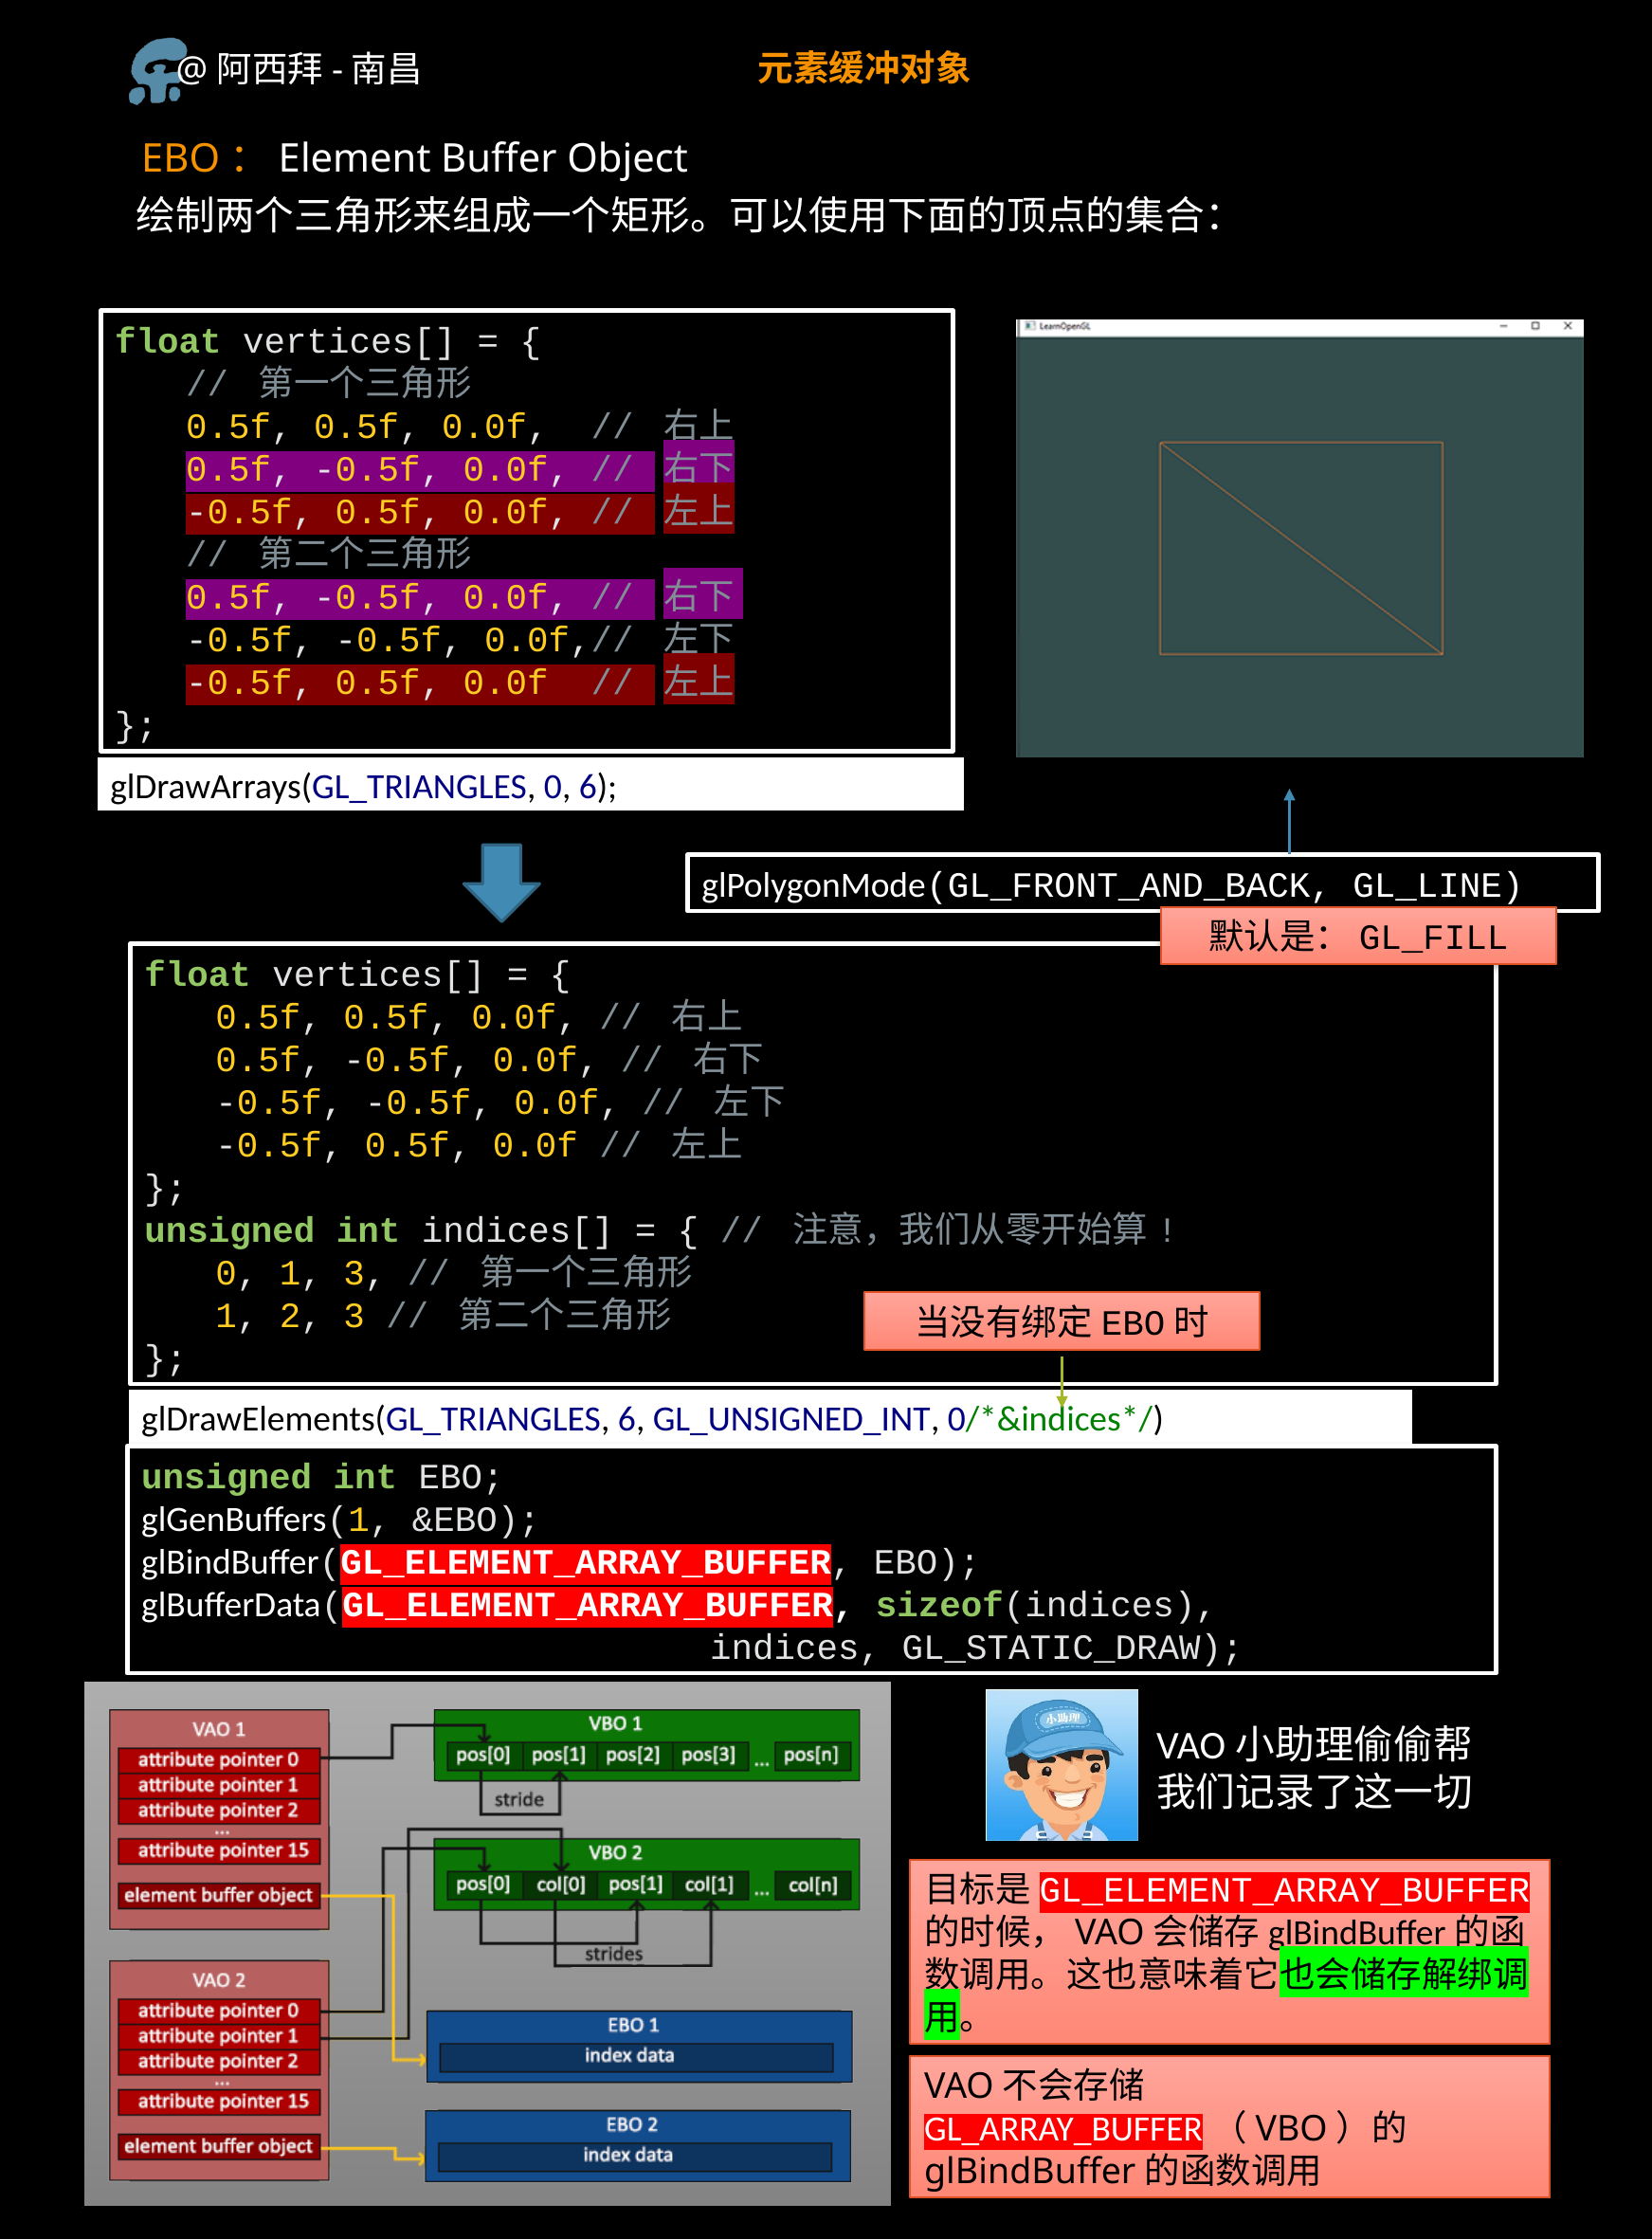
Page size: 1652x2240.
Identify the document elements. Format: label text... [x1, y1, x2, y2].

text_box [462, 843, 541, 923]
text_box 当没有绑定EBO时 [863, 1291, 1261, 1351]
text_box VAO小助理偷偷帮我们记录了这一切 [1144, 1712, 1498, 1822]
text_box 默认是：GL_FILL [1160, 906, 1557, 965]
text_box glPolygonMode(GL_FRONT_AND_BACK, GL_LINE) [685, 852, 1601, 913]
text_box VAO不会存储GL_ARRAY_BUFFER（VBO）的glBindBuffer的函数调用 [909, 2055, 1551, 2198]
text_box glDrawArrays(GL_TRIANGLES, 0, 6); [95, 755, 967, 813]
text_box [82, 1675, 893, 2223]
text_box glDrawElements(GL_TRIANGLES, 6, GL_UNSIGNED_INT, 0/*&indices*/) [126, 1387, 1415, 1444]
picture [986, 1688, 1138, 1842]
text_box unsigned int EBO; glGenBuffers(1, &EBO); glBindBuffer(GL_ELEMENT_ARRAY_BUFFER, EBO); glBufferData(GL_ELEMENT_ARRAY_BUFFER, sizeof(indices), indices, GL_STATIC_DRAW); [125, 1444, 1498, 1675]
text_box EBO：Element Buffer Object [127, 124, 1411, 183]
text_box float vertices[] = { // 第一个三角形 0.5f, 0.5f, 0.0f, // 右上 0.5f, -0.5f, 0.0f, // 右下 -0.5f, 0.5f, 0.0f, // 左上 // 第二个三角形 0.5f, -0.5f, 0.0f, // 右下 -0.5f, -0.5f, 0.0f,// 左下 -0.5f, 0.5f, 0.0f // 左上 }; [99, 308, 955, 754]
text_box 元素缓冲对象 [448, 38, 1280, 96]
picture [1016, 319, 1585, 758]
text_box float vertices[] = { 0.5f, 0.5f, 0.0f, // 右上 0.5f, -0.5f, 0.0f, // 右下 -0.5f, -0.5f, 0.0f, // 左下 -0.5f, 0.5f, 0.0f // 左上 }; unsigned int indices[] = { // 注意，我们从零开始算! 0, 1, 3, // 第一个三角形 1, 2, 3 // 第二个三角形 }; [128, 941, 1498, 1386]
text_box 绘制两个三角形来组成一个矩形。可以使用下面的顶点的集合： [121, 183, 1540, 246]
text_box 目标是GL_ELEMENT_ARRAY_BUFFER的时候，VAO会储存glBindBuffer的函数调用。这也意味着它也会储存解绑调用。 [909, 1859, 1551, 2045]
